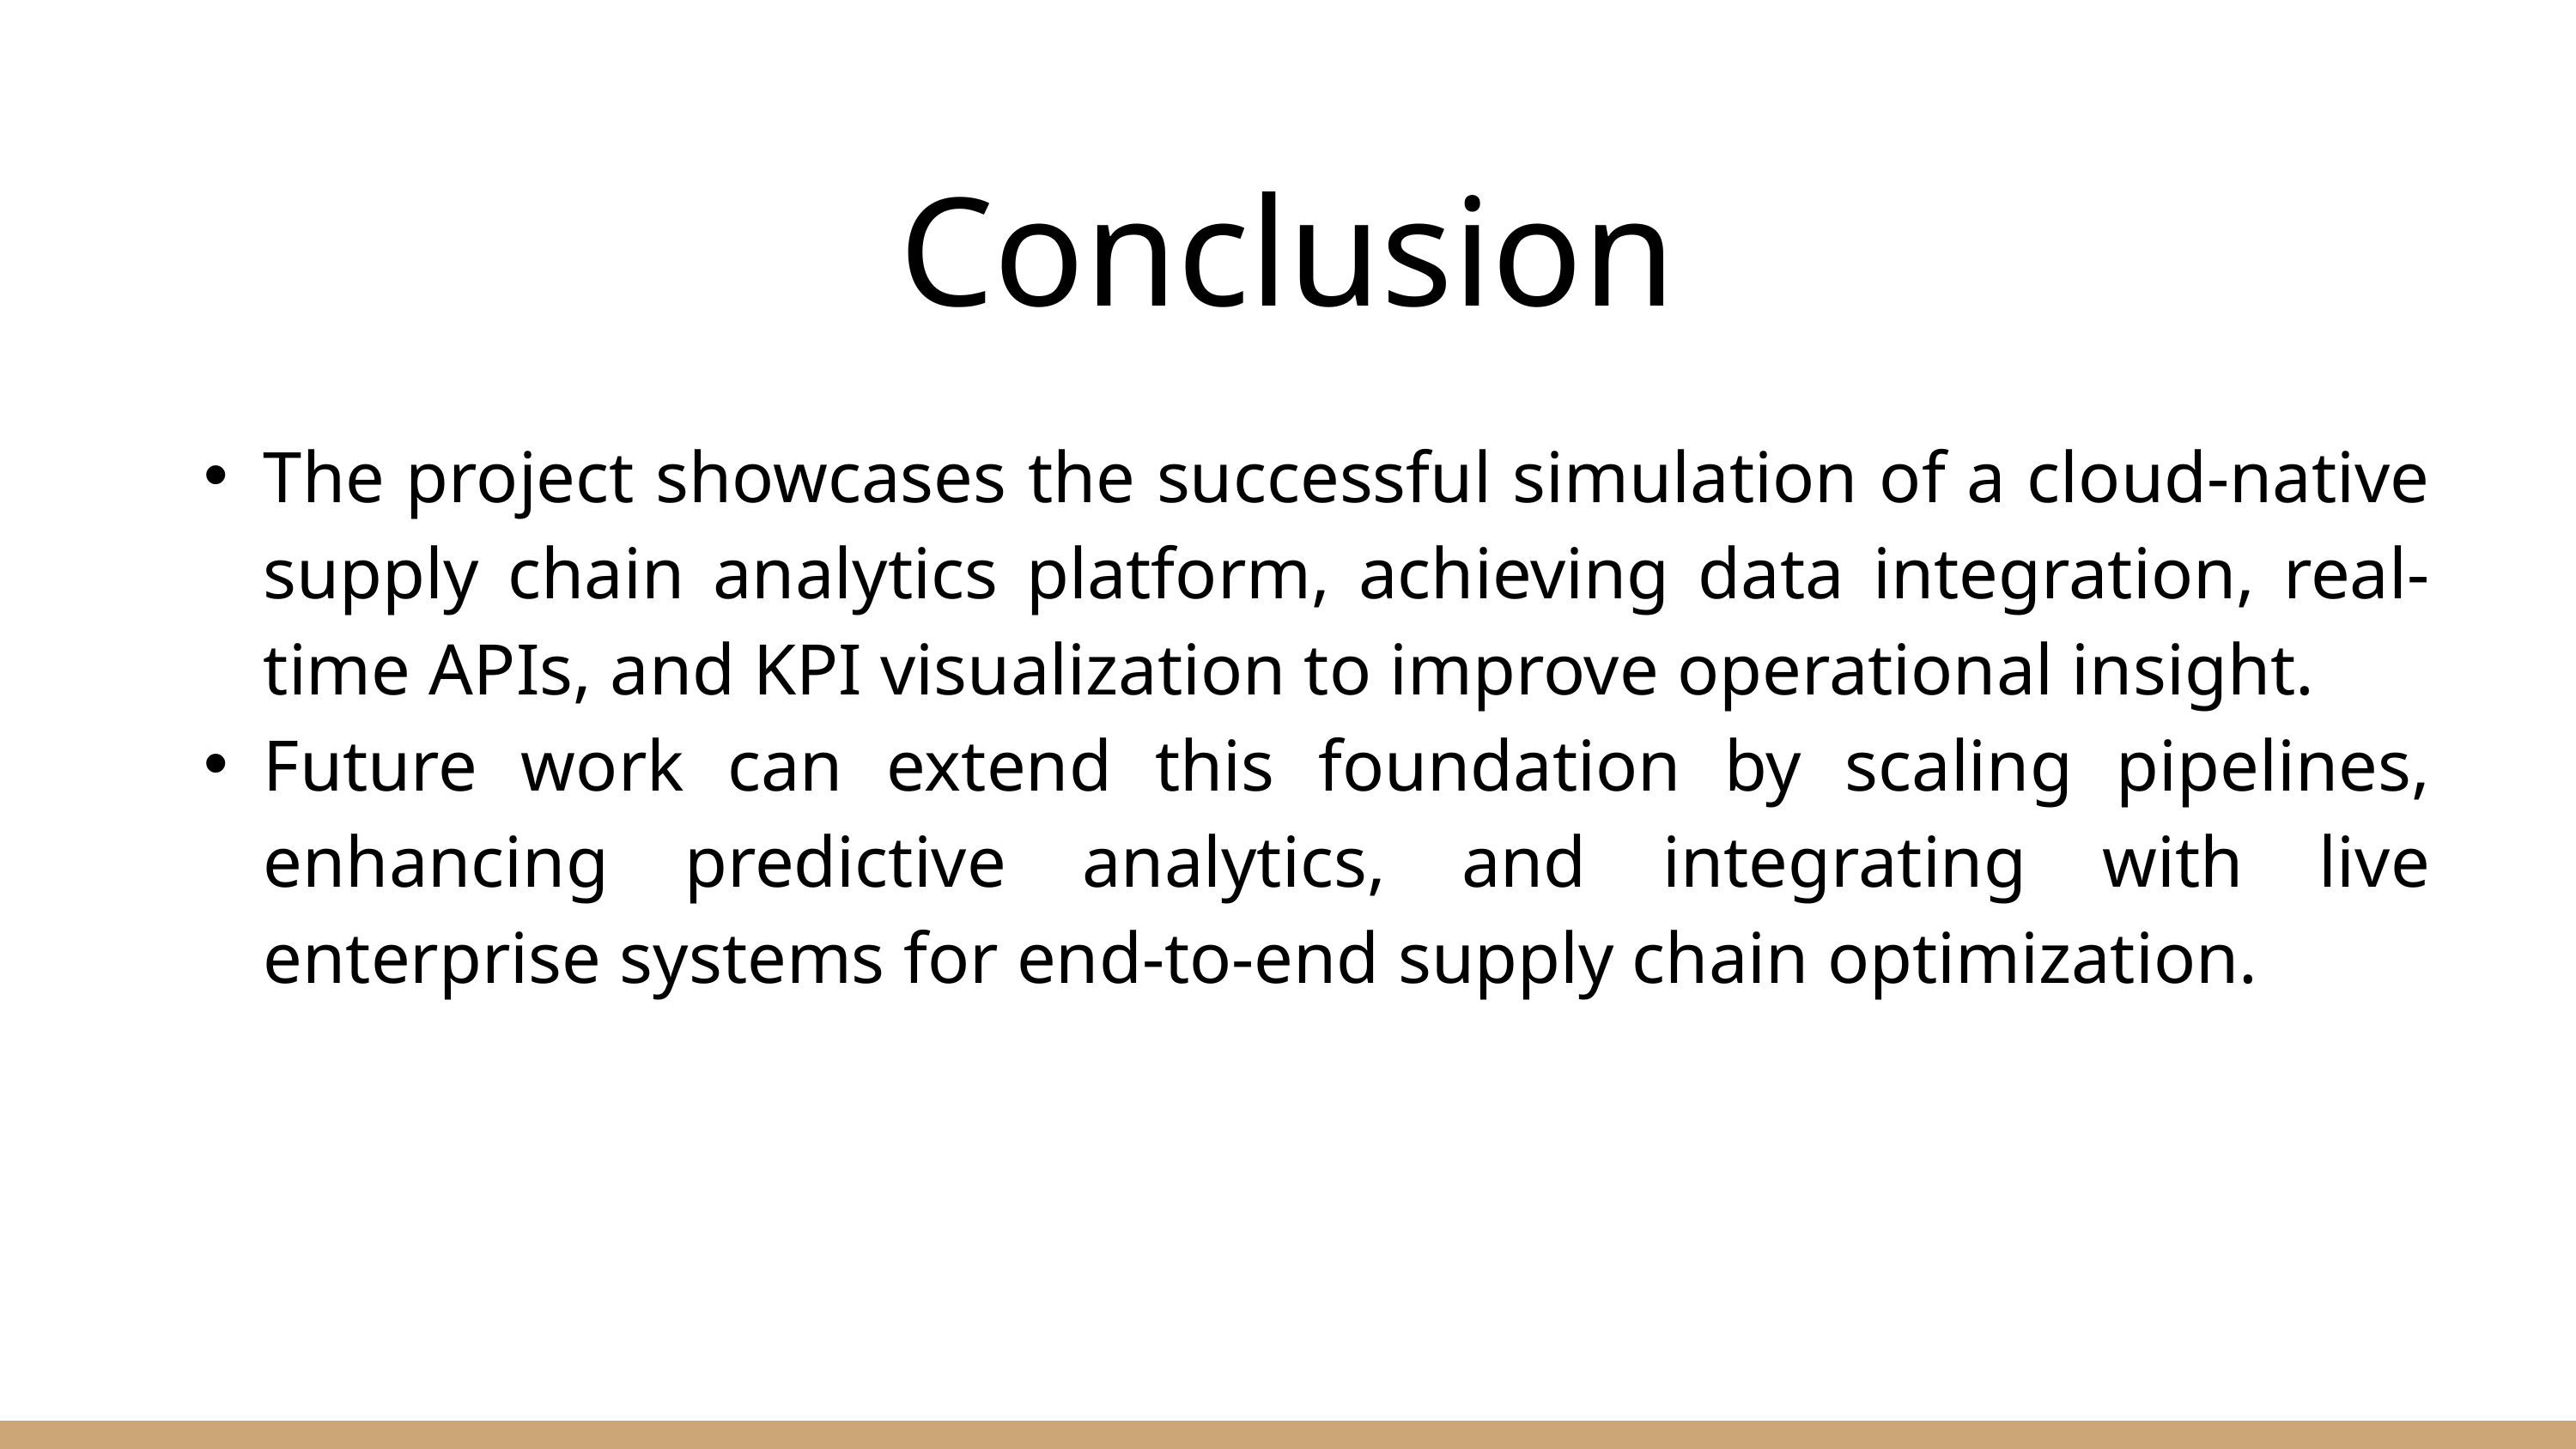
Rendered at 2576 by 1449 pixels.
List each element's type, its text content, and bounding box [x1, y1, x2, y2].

text_box The Book-Buffet app helps the user to read books online. It also helps user to store the favourite books and delete them afterwards. [12, 345, 2563, 683]
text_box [0, 1421, 2576, 1449]
text_box The project showcases the successful simulation of a cloud-native supply chain analytics platform, achieving data integration, real-time APIs, and KPI visualization to improve operational insight. Future work can extend this foundation by scaling pipelines, enhancing predictive analytics, and integrating with live enterprise systems for end-to-end supply chain optimization. [144, 420, 2432, 1087]
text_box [0, 12, 2576, 336]
